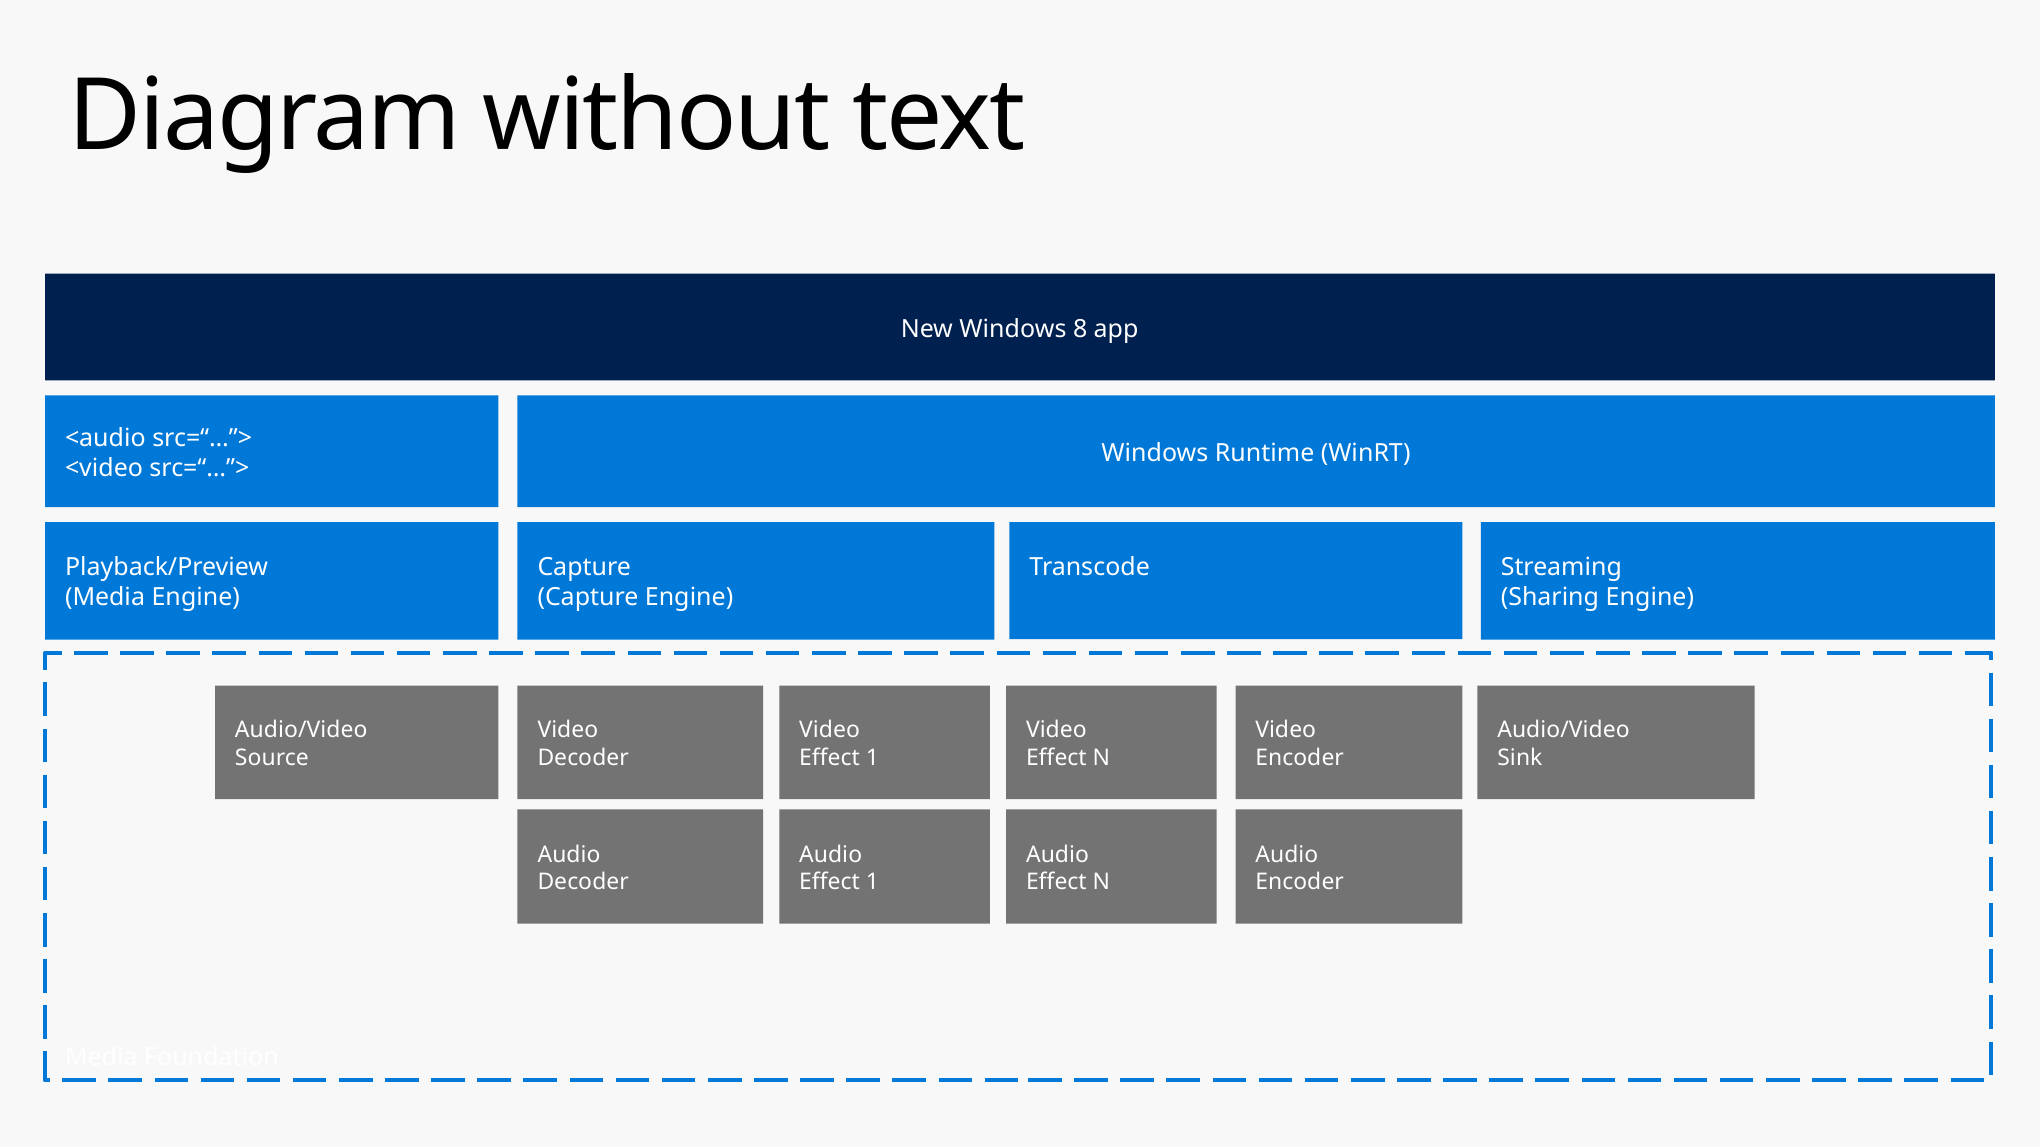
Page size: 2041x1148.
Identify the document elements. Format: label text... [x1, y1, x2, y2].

title Diagram without text [45, 48, 1996, 199]
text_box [44, 273, 1996, 1081]
